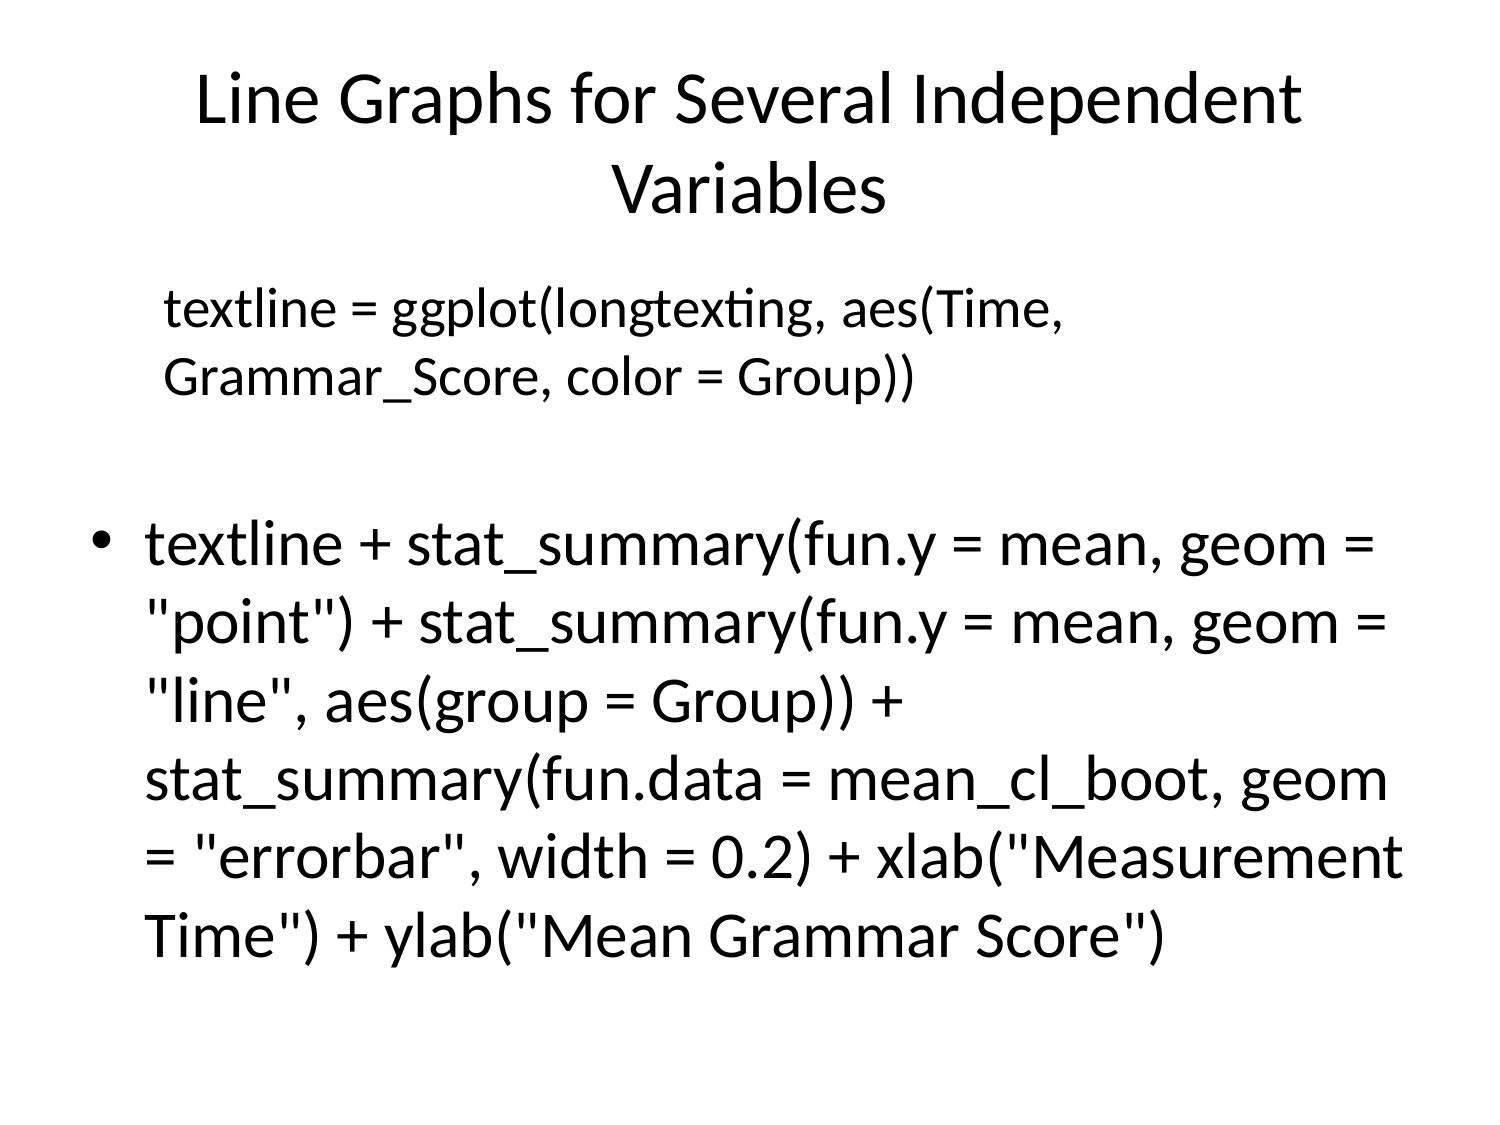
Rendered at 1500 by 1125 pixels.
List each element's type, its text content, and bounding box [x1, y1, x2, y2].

title Line Graphs for Several Independent Variables [75, 45, 1425, 233]
list textline = ggplot(longtexting, aes(Time, Grammar_Score, color = Group)) textline + stat_summary(fun.y = mean, geom = "point") + stat_summary(fun.y = mean, geom = "line", aes(group = Group)) + stat_summary(fun.data = mean_cl_boot, geom = "errorbar", width = 0.2) + xlab("Measurement Time") + ylab("Mean Grammar Score") [75, 262, 1425, 1005]
